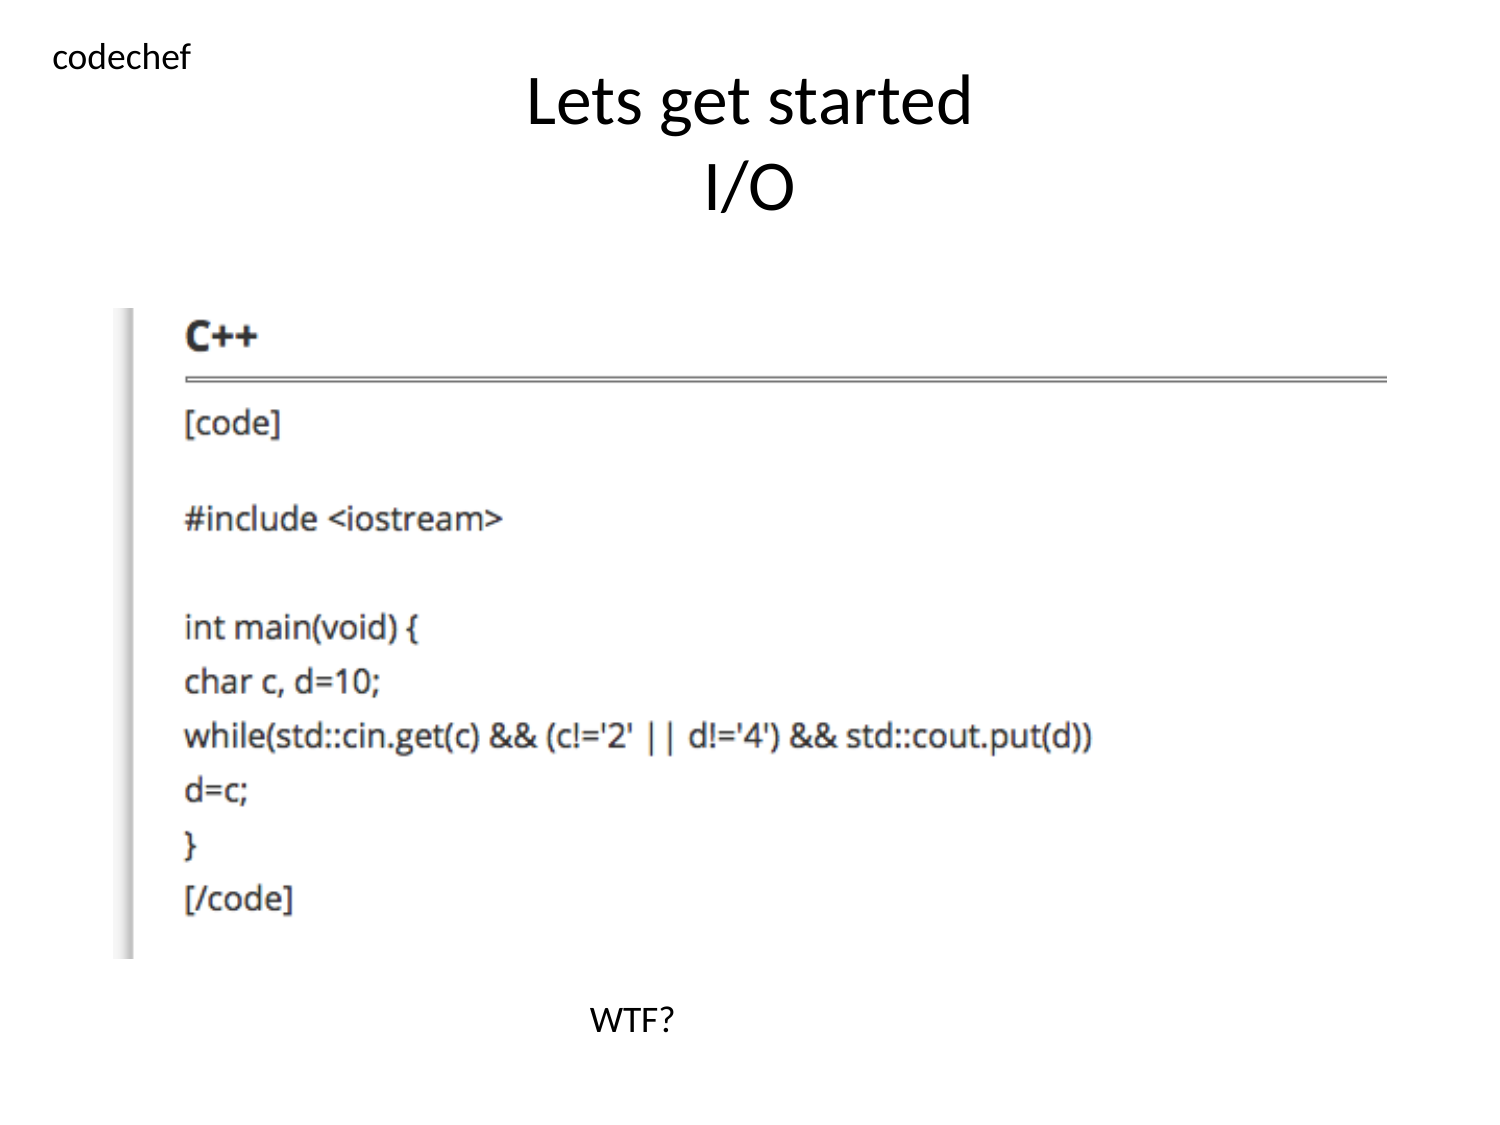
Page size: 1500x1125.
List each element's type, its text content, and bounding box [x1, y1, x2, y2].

text_box WTF? [574, 987, 888, 1048]
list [113, 308, 1387, 959]
title Lets get started I/O [75, 45, 1425, 233]
text_box codechef [37, 24, 363, 85]
